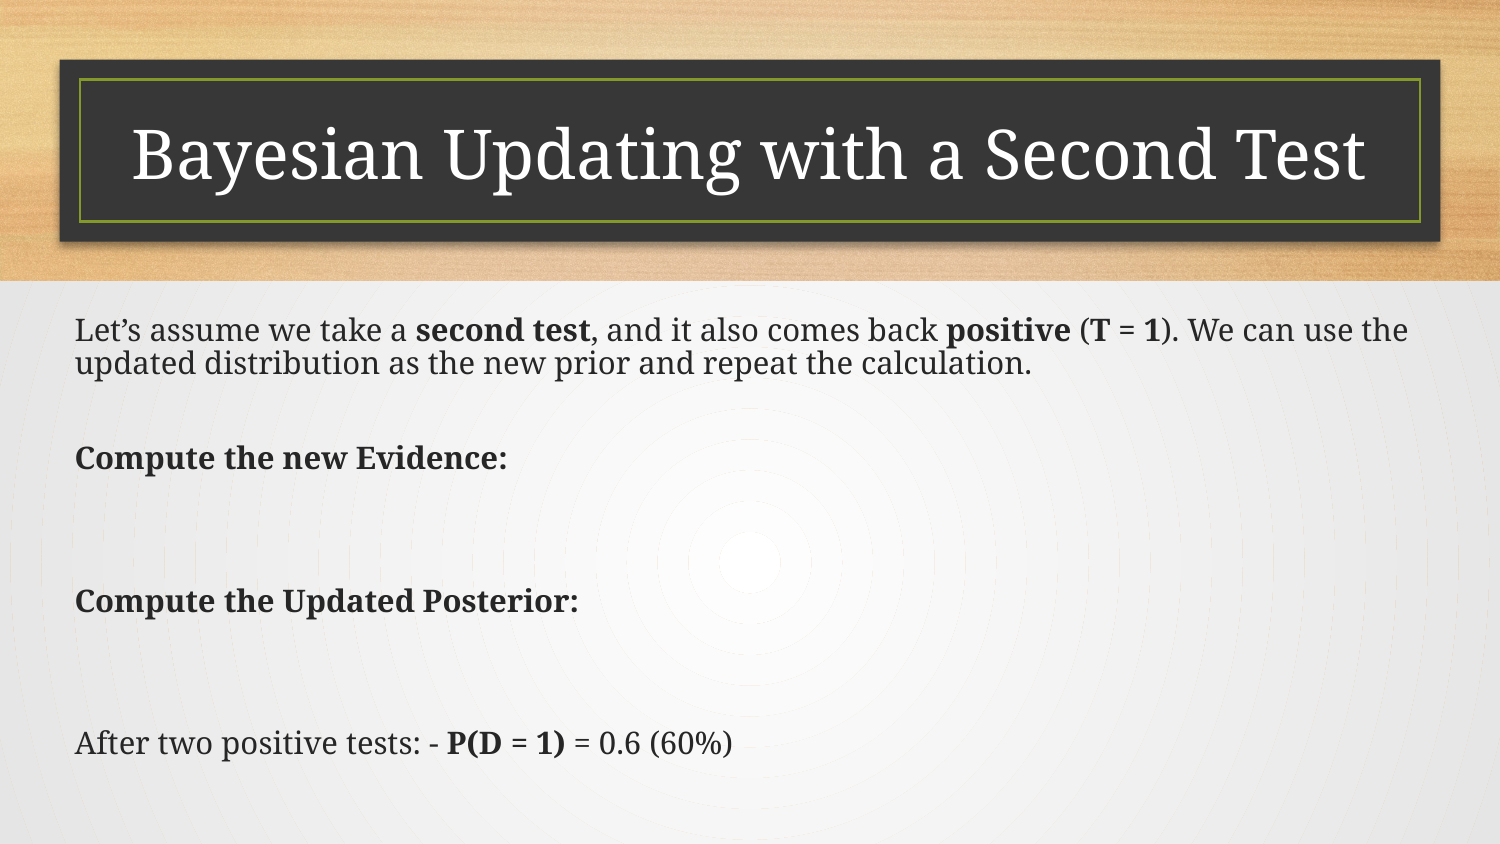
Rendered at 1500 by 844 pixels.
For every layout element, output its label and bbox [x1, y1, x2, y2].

text_box [0, 280, 1500, 844]
text_box [58, 58, 1442, 243]
text_box [79, 79, 1421, 222]
text_box [0, 0, 1500, 280]
